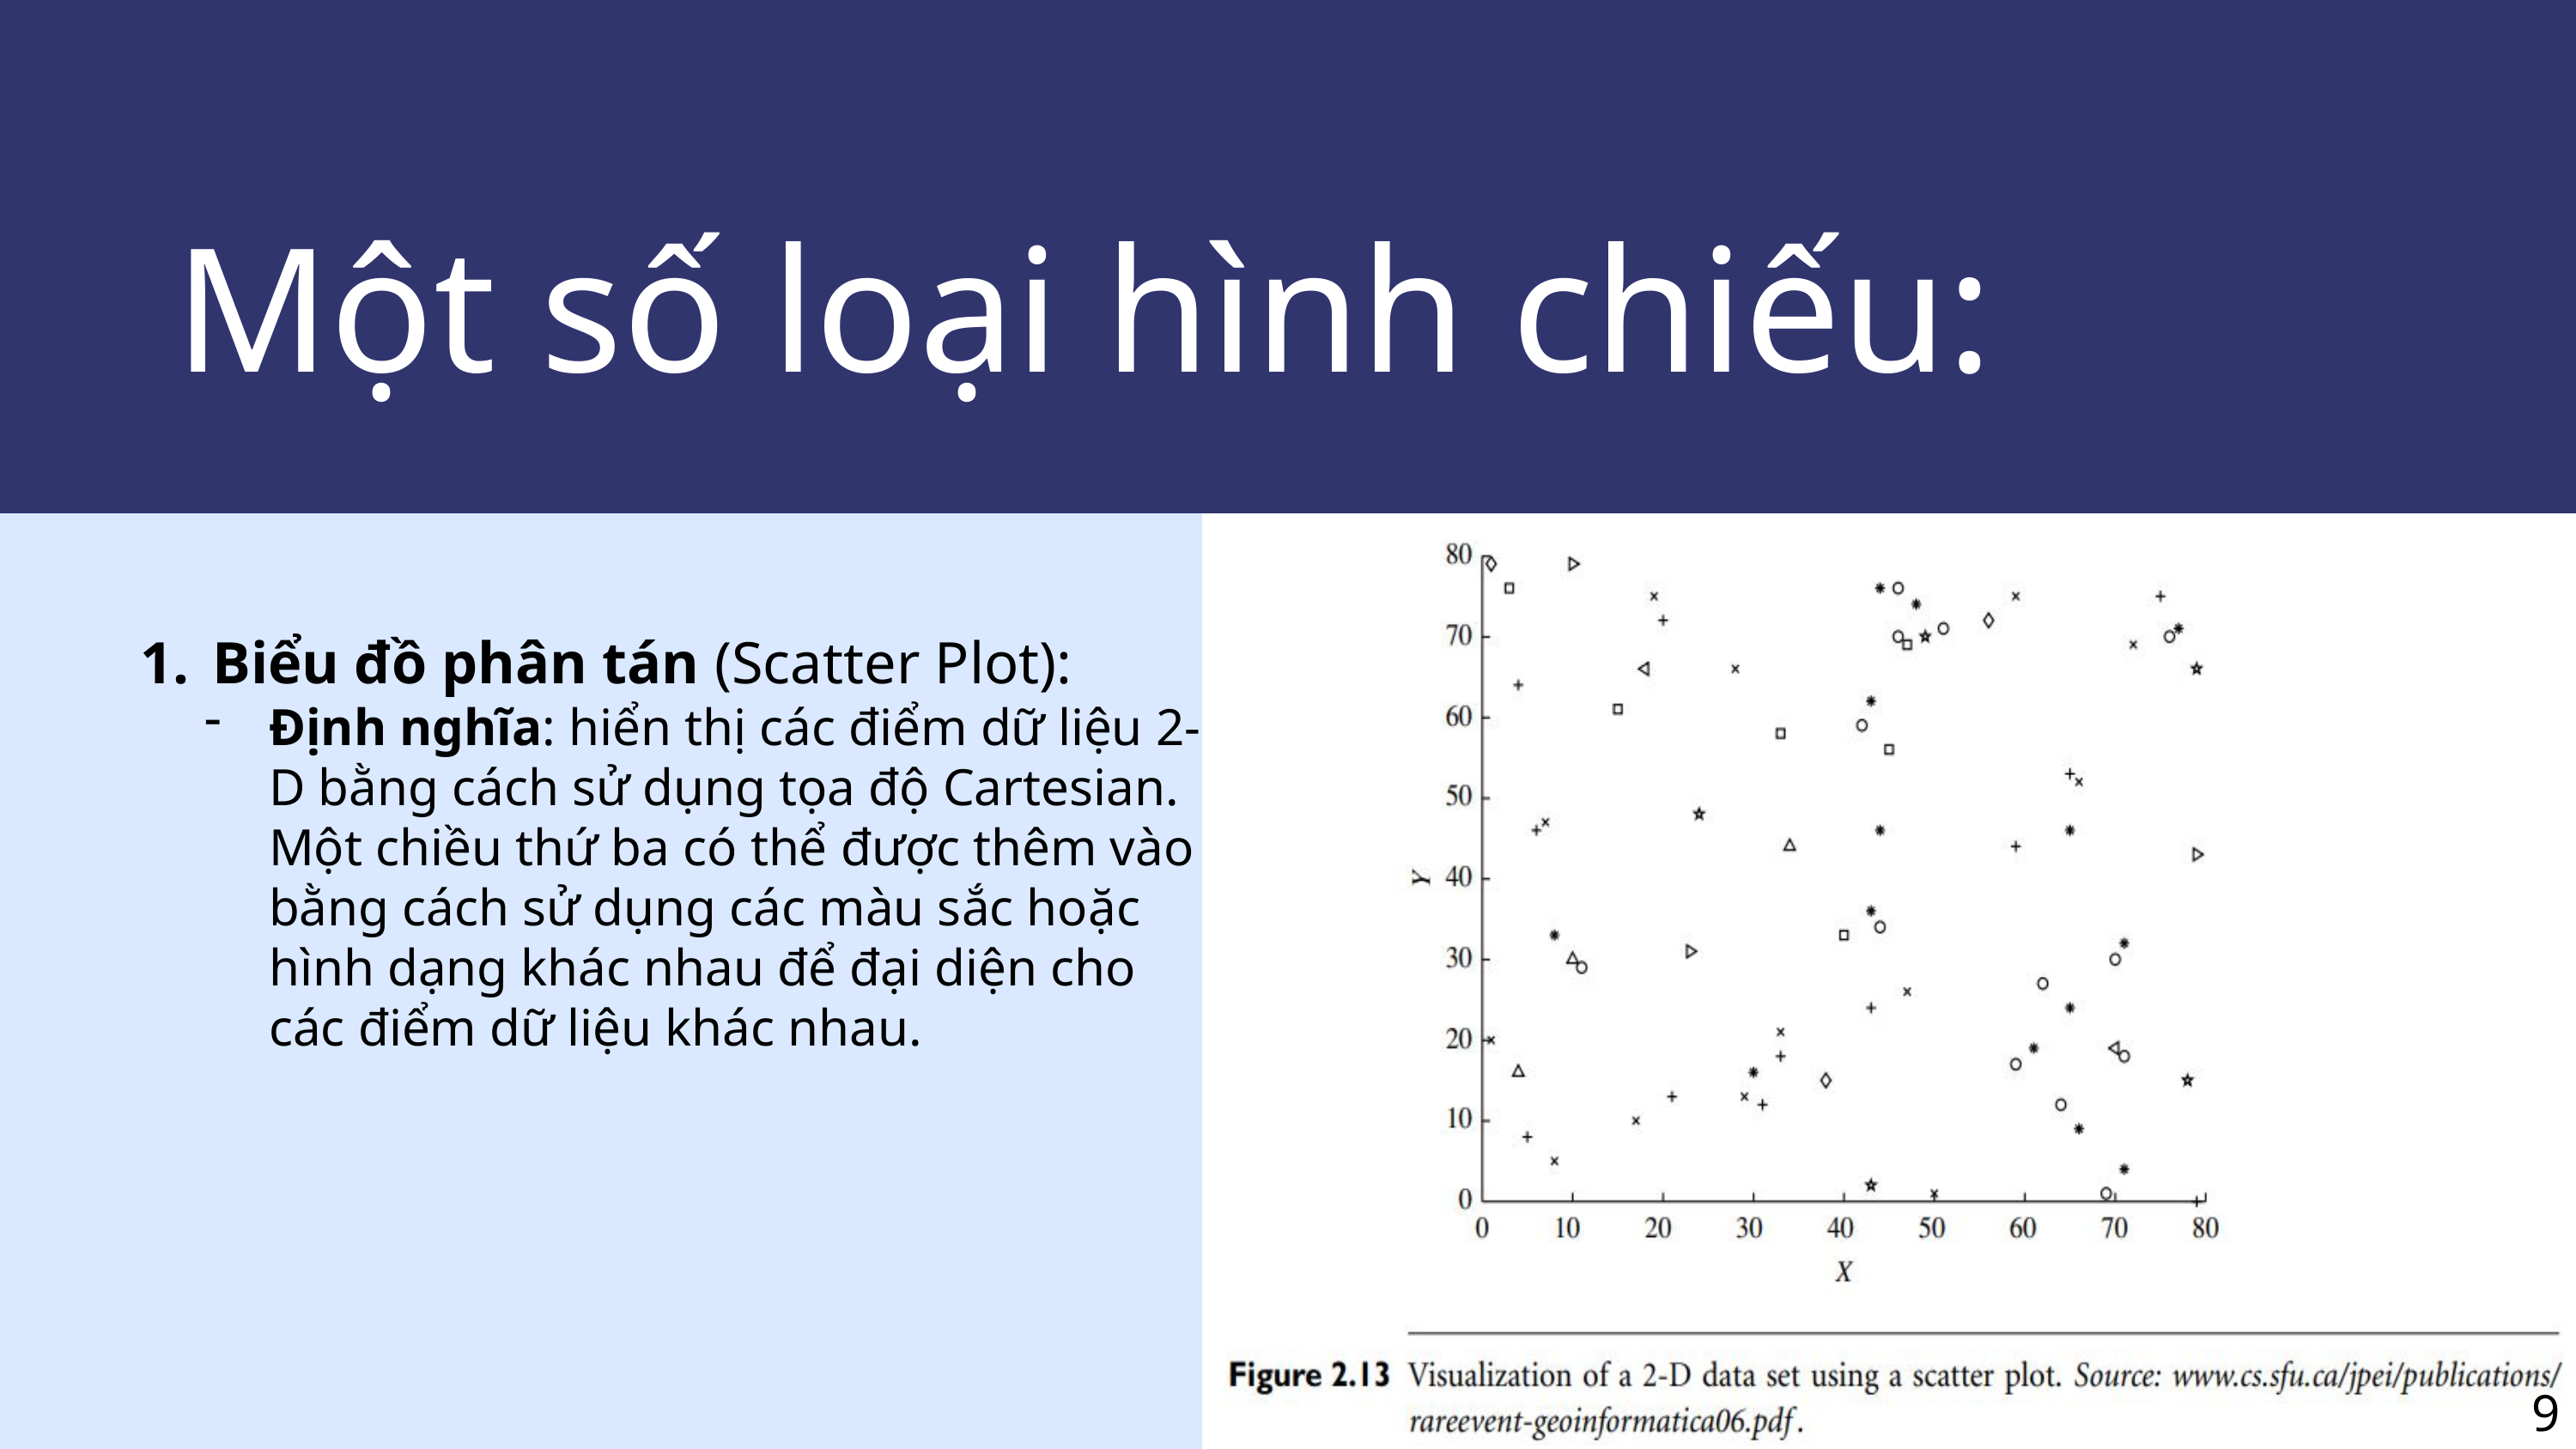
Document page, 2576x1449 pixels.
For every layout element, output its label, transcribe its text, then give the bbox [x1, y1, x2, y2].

picture [1201, 514, 2576, 1449]
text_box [0, 0, 2576, 514]
text_box Biểu đồ phân tán (Scatter Plot): Định nghĩa: hiển thị các điểm dữ liệu 2-D bằng cách sử dụng tọa độ Cartesian. Một chiều thứ ba có thể được thêm vào bằng cách sử dụng các màu sắc hoặc hình dạng khác nhau để đại diện cho các điểm dữ liệu khác nhau. [140, 621, 1197, 1057]
